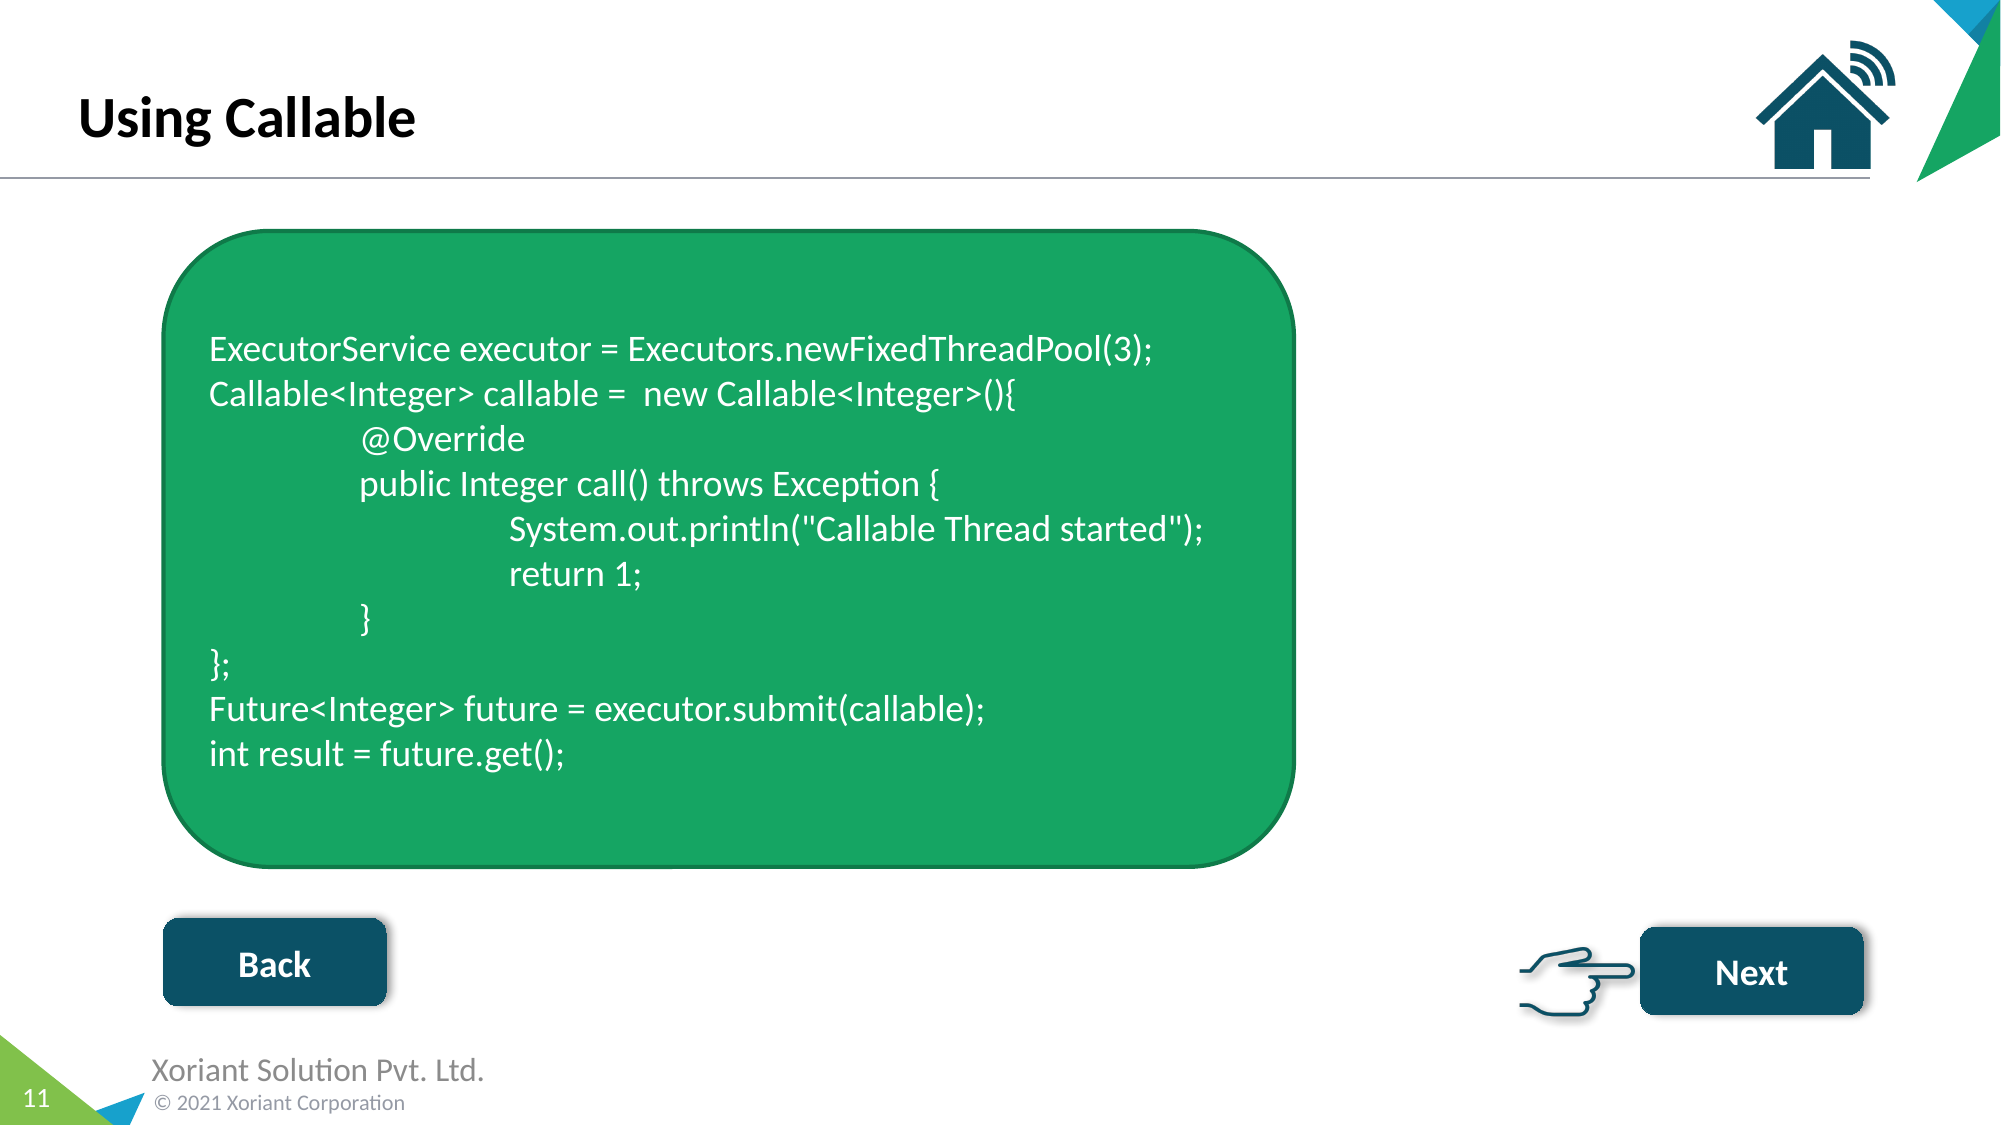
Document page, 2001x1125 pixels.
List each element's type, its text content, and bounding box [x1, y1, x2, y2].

text_box Xoriant Solution Pvt. Ltd. [33, 1037, 604, 1098]
text_box Back [163, 918, 387, 1006]
title Using Callable [63, 12, 1864, 157]
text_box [1512, 925, 1864, 1038]
picture [1746, 36, 1898, 187]
text_box ExecutorService executor = Executors.newFixedThreadPool(3); Callable<Integer> callable = new Callable<Integer>(){ @Override public Integer call() throws Exception { System.out.println("Callable Thread started"); return 1; } }; Future<Integer> future = executor.submit(callable); int result = future.get(); [161, 228, 1297, 870]
